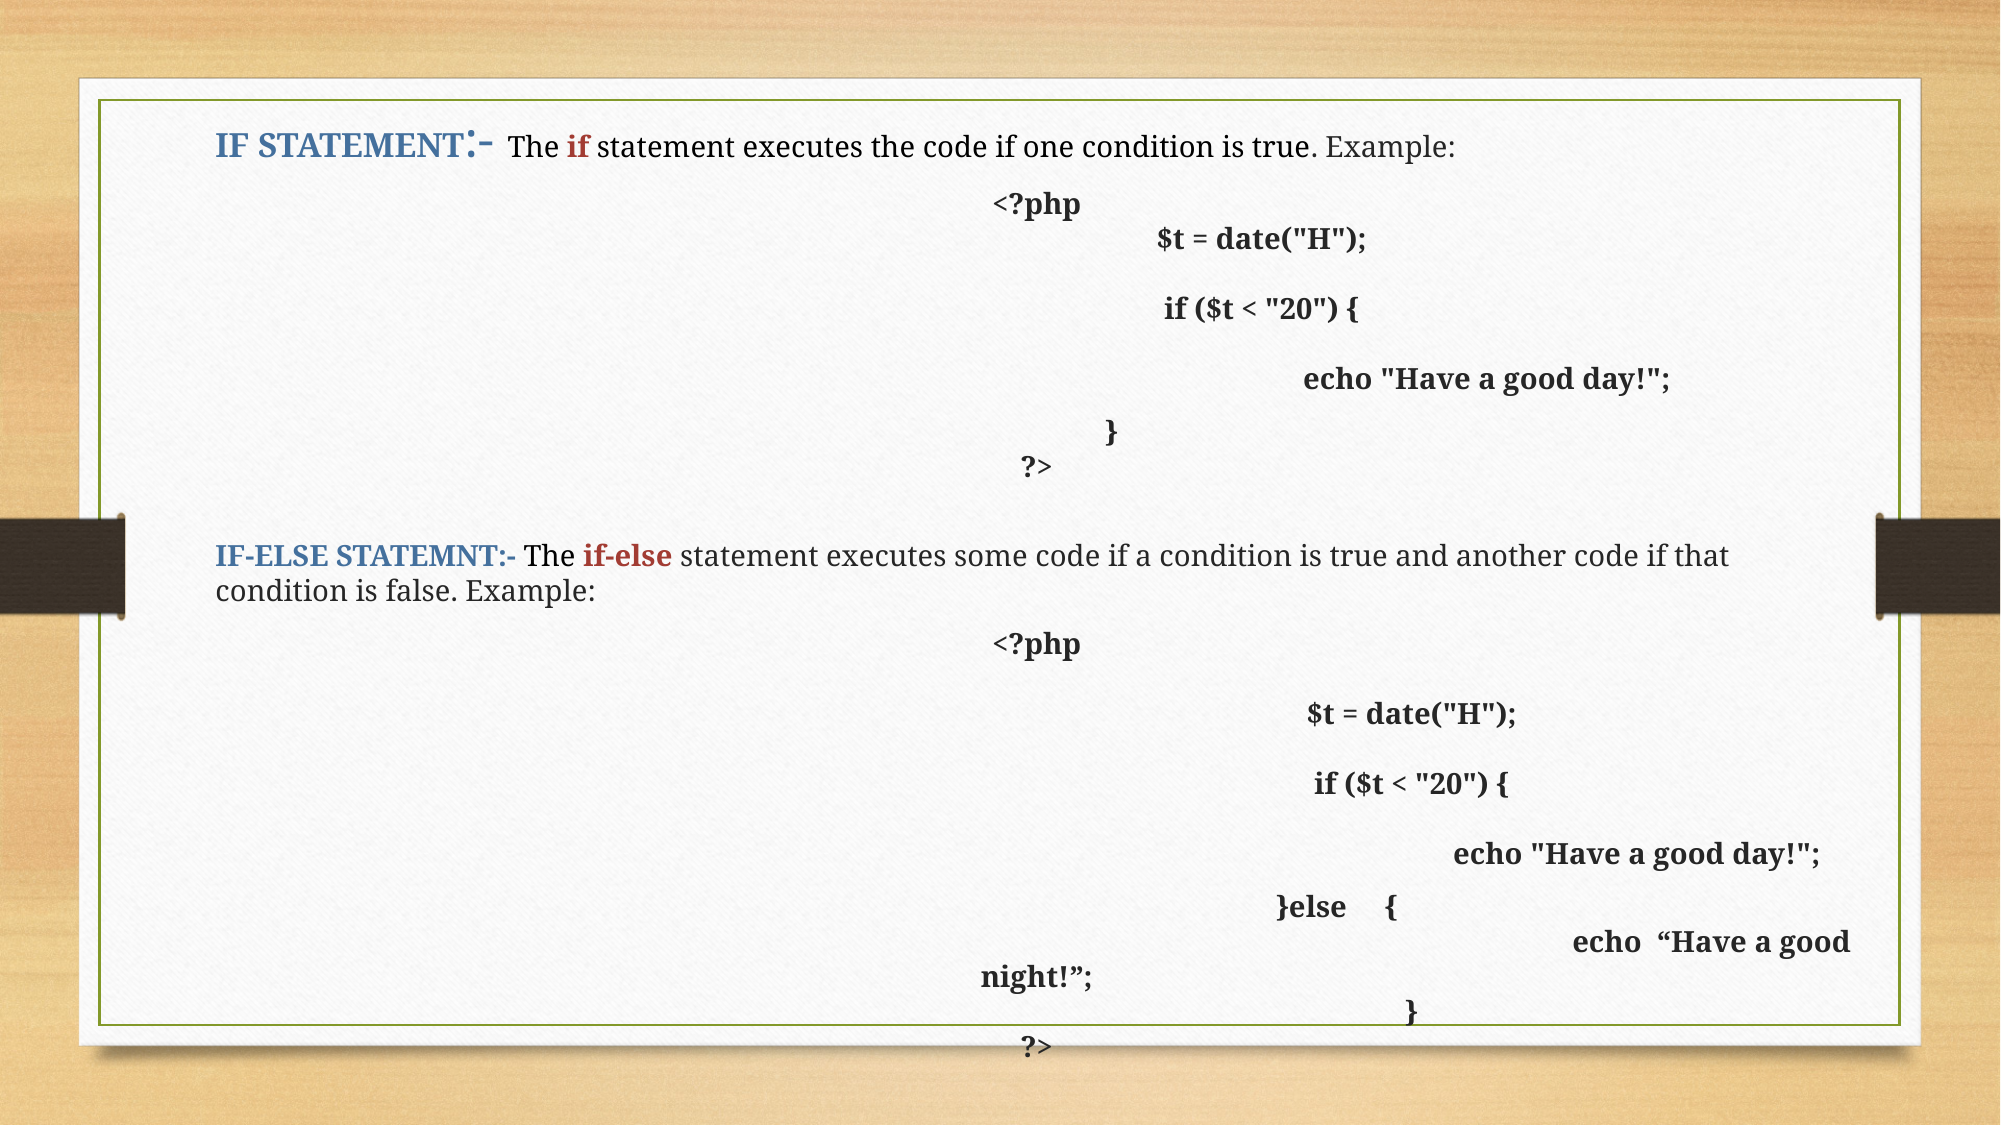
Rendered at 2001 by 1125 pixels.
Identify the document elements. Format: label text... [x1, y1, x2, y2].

picture [0, 0, 2001, 1125]
text_box IF STATEMENT:- The if statement executes the code if one condition is true. Example: <?php $t = date("H"); if ($t < "20") { echo "Have a good day!"; } ?> IF-ELSE STATEMNT:- The if-else statement executes some code if a condition is true and another code if that condition is false. Example: <?php $t = date("H"); if ($t < "20") { echo "Have a good day!"; }else { echo “Have a good night!”; } ?> [125, 99, 1873, 1022]
